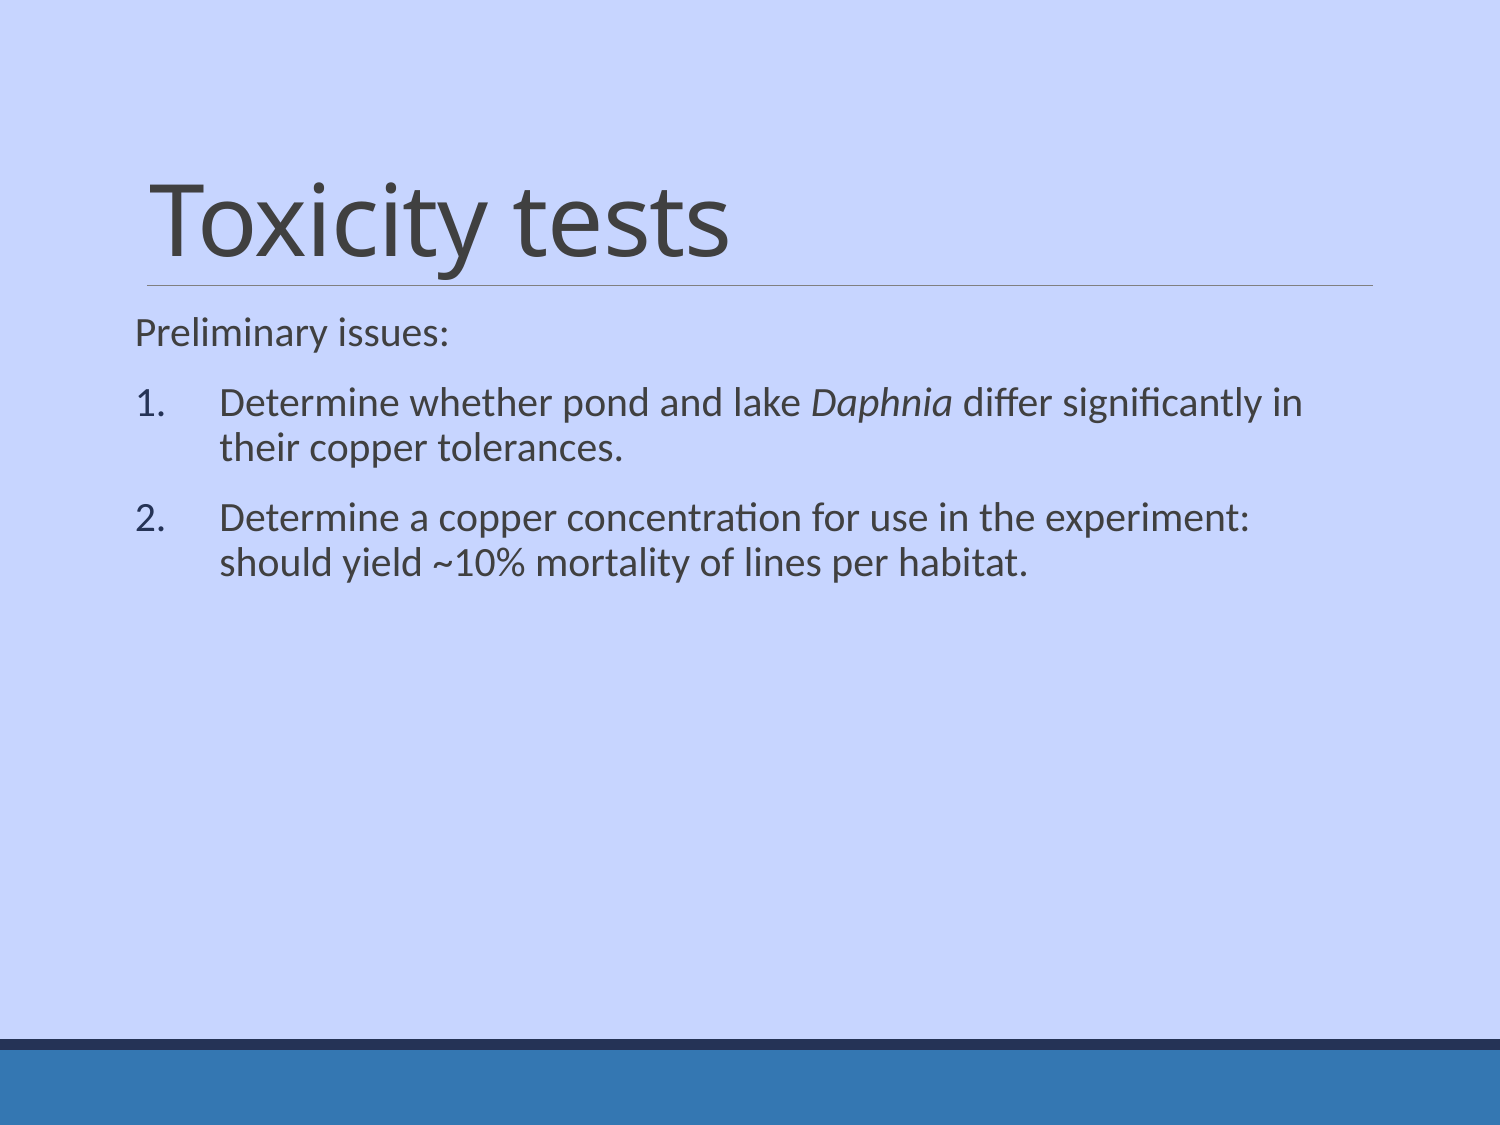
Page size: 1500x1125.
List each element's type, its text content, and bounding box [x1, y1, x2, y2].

title Toxicity tests [134, 47, 1373, 285]
list Preliminary issues: Determine whether pond and lake Daphnia differ significantly in their copper tolerances. Determine a copper concentration for use in the experiment: should yield ~10% mortality of lines per habitat. [134, 302, 1373, 963]
